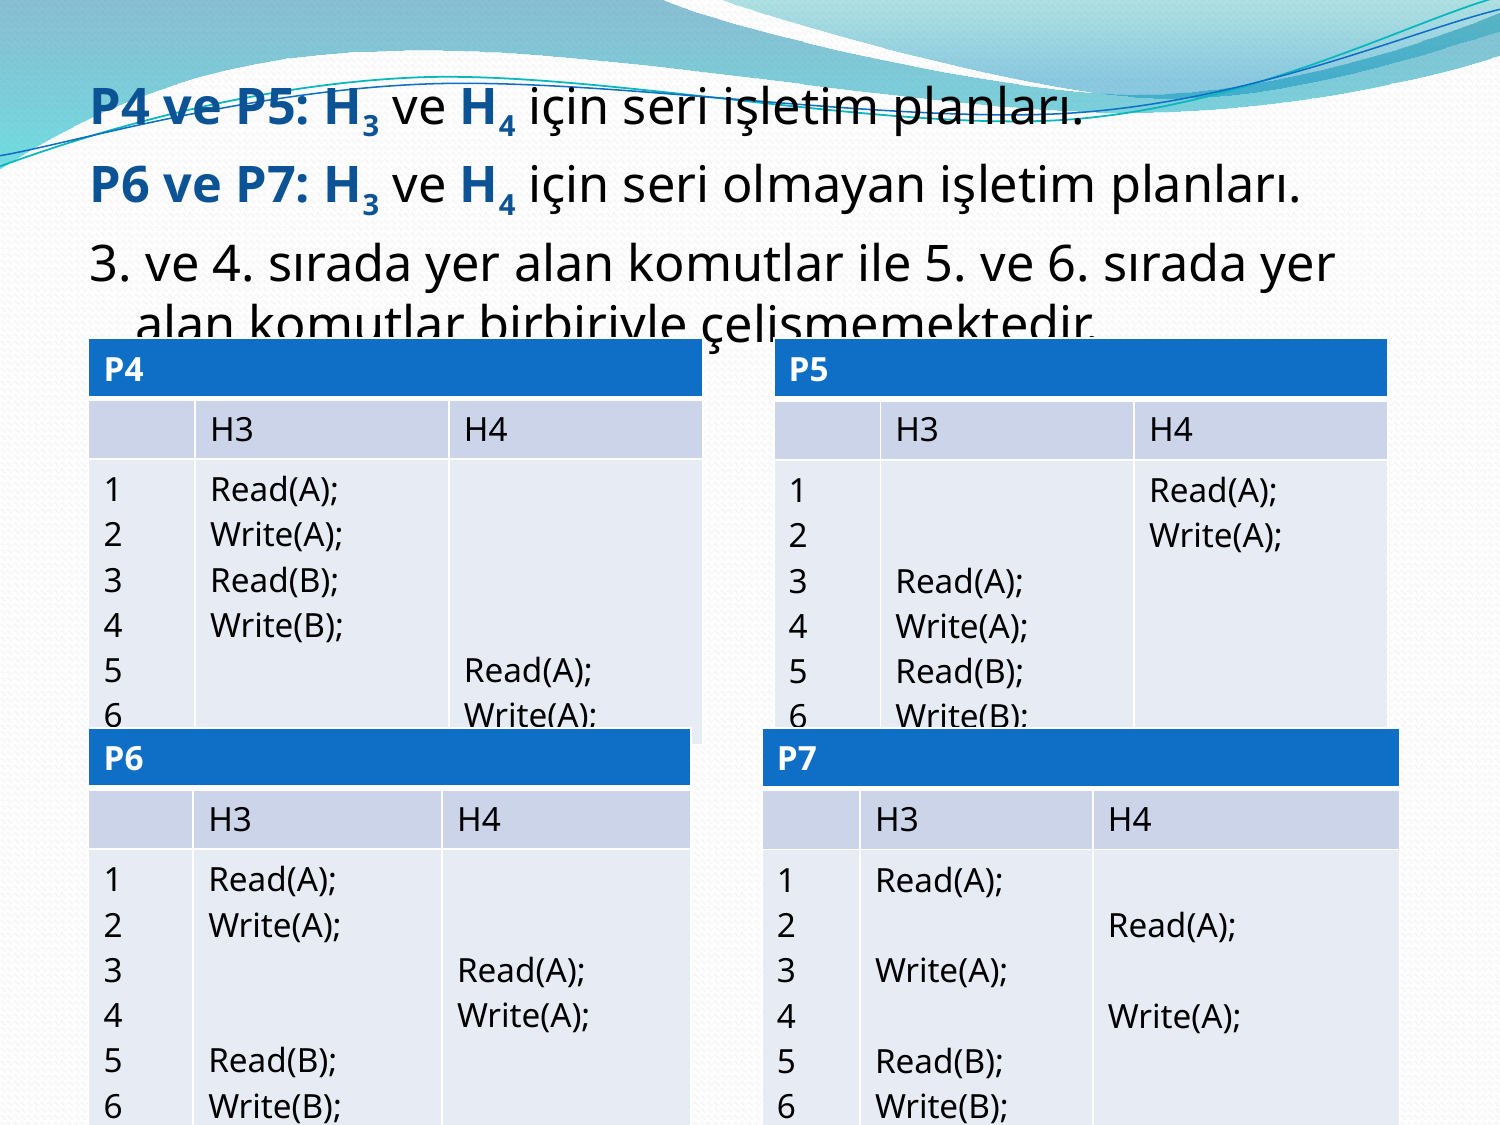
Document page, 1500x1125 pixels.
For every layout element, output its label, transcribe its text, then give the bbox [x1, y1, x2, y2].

table_cell 1 2 3 4 5 6 [775, 461, 880, 727]
table_cell Read(A); Write(A); Read(B); Write(B); [881, 461, 1133, 727]
table_cell Read(A); Write(A); Read(B); Write(B); [861, 850, 1092, 1125]
table_cell Read(A); Write(A); [1094, 850, 1399, 1125]
table_cell [89, 791, 192, 848]
table_cell 1 2 3 4 5 6 [89, 850, 192, 1125]
table_header P6 [89, 729, 690, 785]
list P4 ve P5: H3 ve H4 için seri işletim planları. P6 ve P7: H3 ve H4 için seri olmayan işletim planları. 3. ve 4. sırada yer alan komutlar ile 5. ve 6. sırada yer alan komutlar birbiriyle çelişmemektedir. [75, 66, 1425, 362]
table_cell Read(A); Write(A); Read(B); Write(B); [194, 850, 441, 1125]
table_cell [89, 401, 194, 458]
table_cell [763, 791, 859, 849]
table_cell H3 [194, 791, 441, 848]
table_cell Read(A); Write(A); Read(B); Write(B); [196, 460, 448, 727]
table_header P4 [89, 339, 702, 396]
table_cell H4 [450, 401, 702, 458]
table_cell Read(A); Write(A); [450, 460, 702, 744]
table_header P7 [763, 729, 1399, 786]
table_cell H3 [196, 401, 448, 458]
table_cell Read(A); Write(A); [443, 850, 690, 1125]
table_cell H4 [443, 791, 690, 848]
table_cell H3 [861, 791, 1092, 849]
table_cell 1 2 3 4 5 6 [89, 460, 194, 727]
table_header P5 [775, 339, 1387, 396]
table_cell H3 [881, 402, 1133, 459]
table_cell Read(A); Write(A); [1135, 461, 1387, 727]
table_cell H4 [1094, 791, 1399, 849]
table_cell [775, 402, 880, 459]
table_cell 1 2 3 4 5 6 [763, 850, 859, 1125]
table_cell H4 [1135, 402, 1387, 459]
